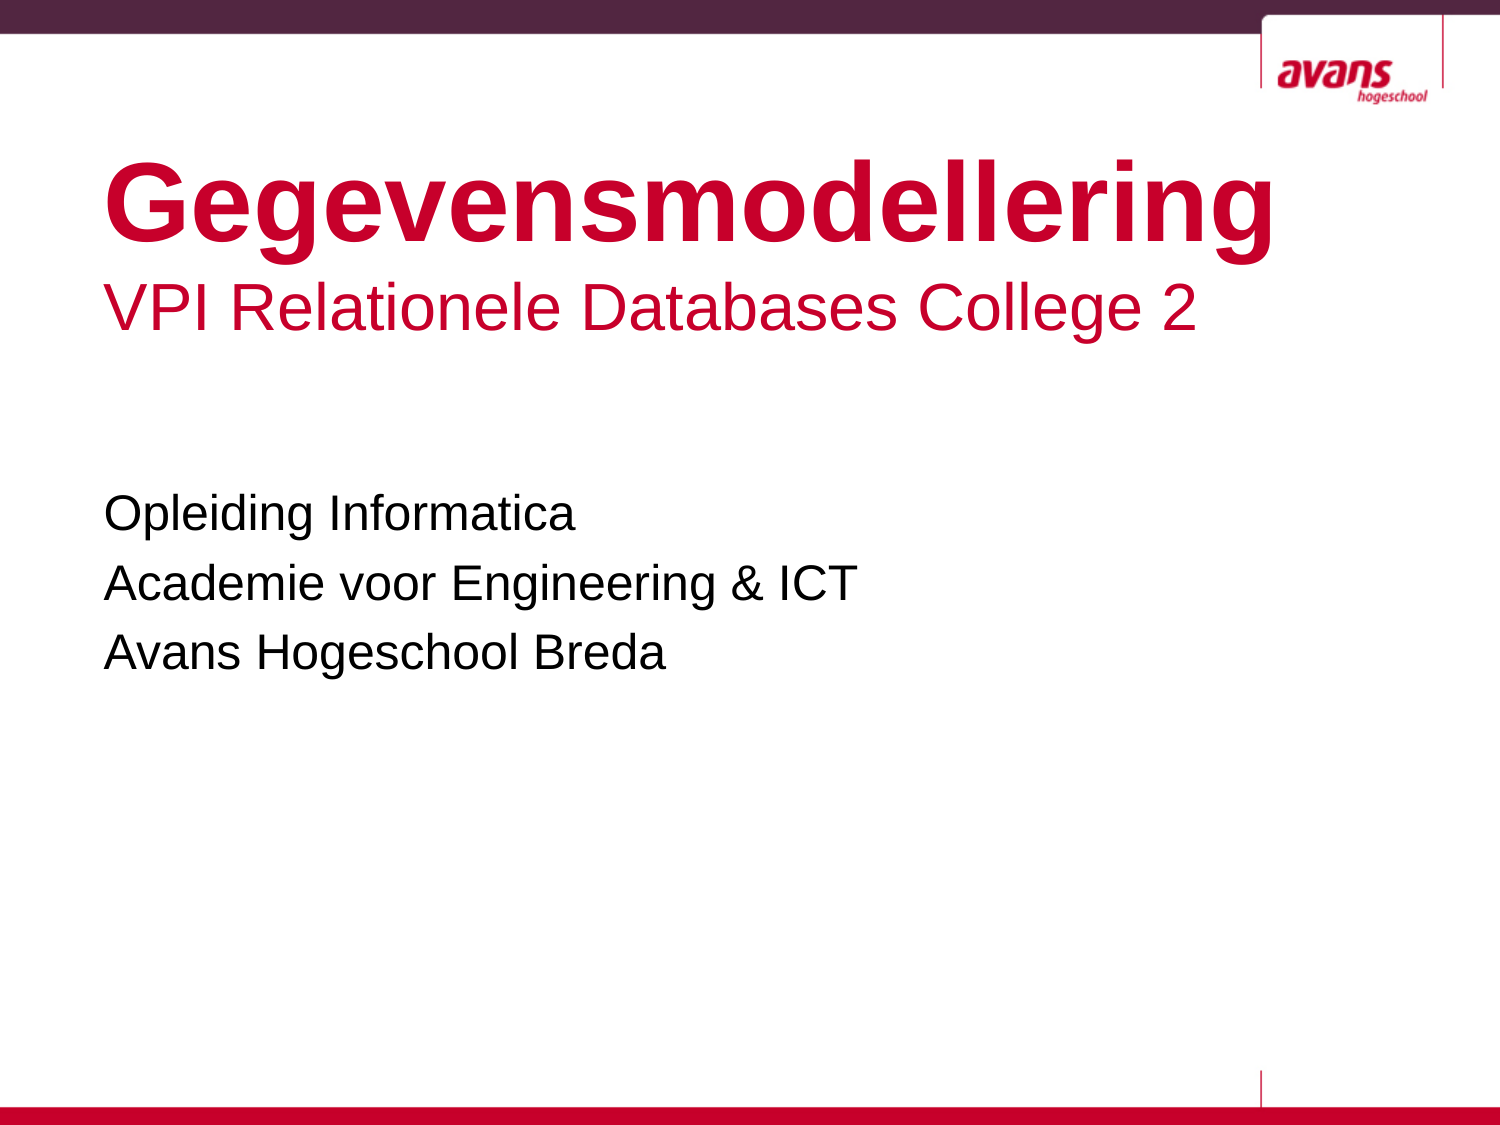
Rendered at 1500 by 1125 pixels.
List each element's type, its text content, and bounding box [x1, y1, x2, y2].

picture [0, 0, 1500, 1125]
subtitle Opleiding Informatica Academie voor Engineering & ICT Avans Hogeschool Breda [88, 472, 1139, 792]
title Gegevensmodellering VPI Relationele Databases College 2 [88, 70, 1448, 402]
